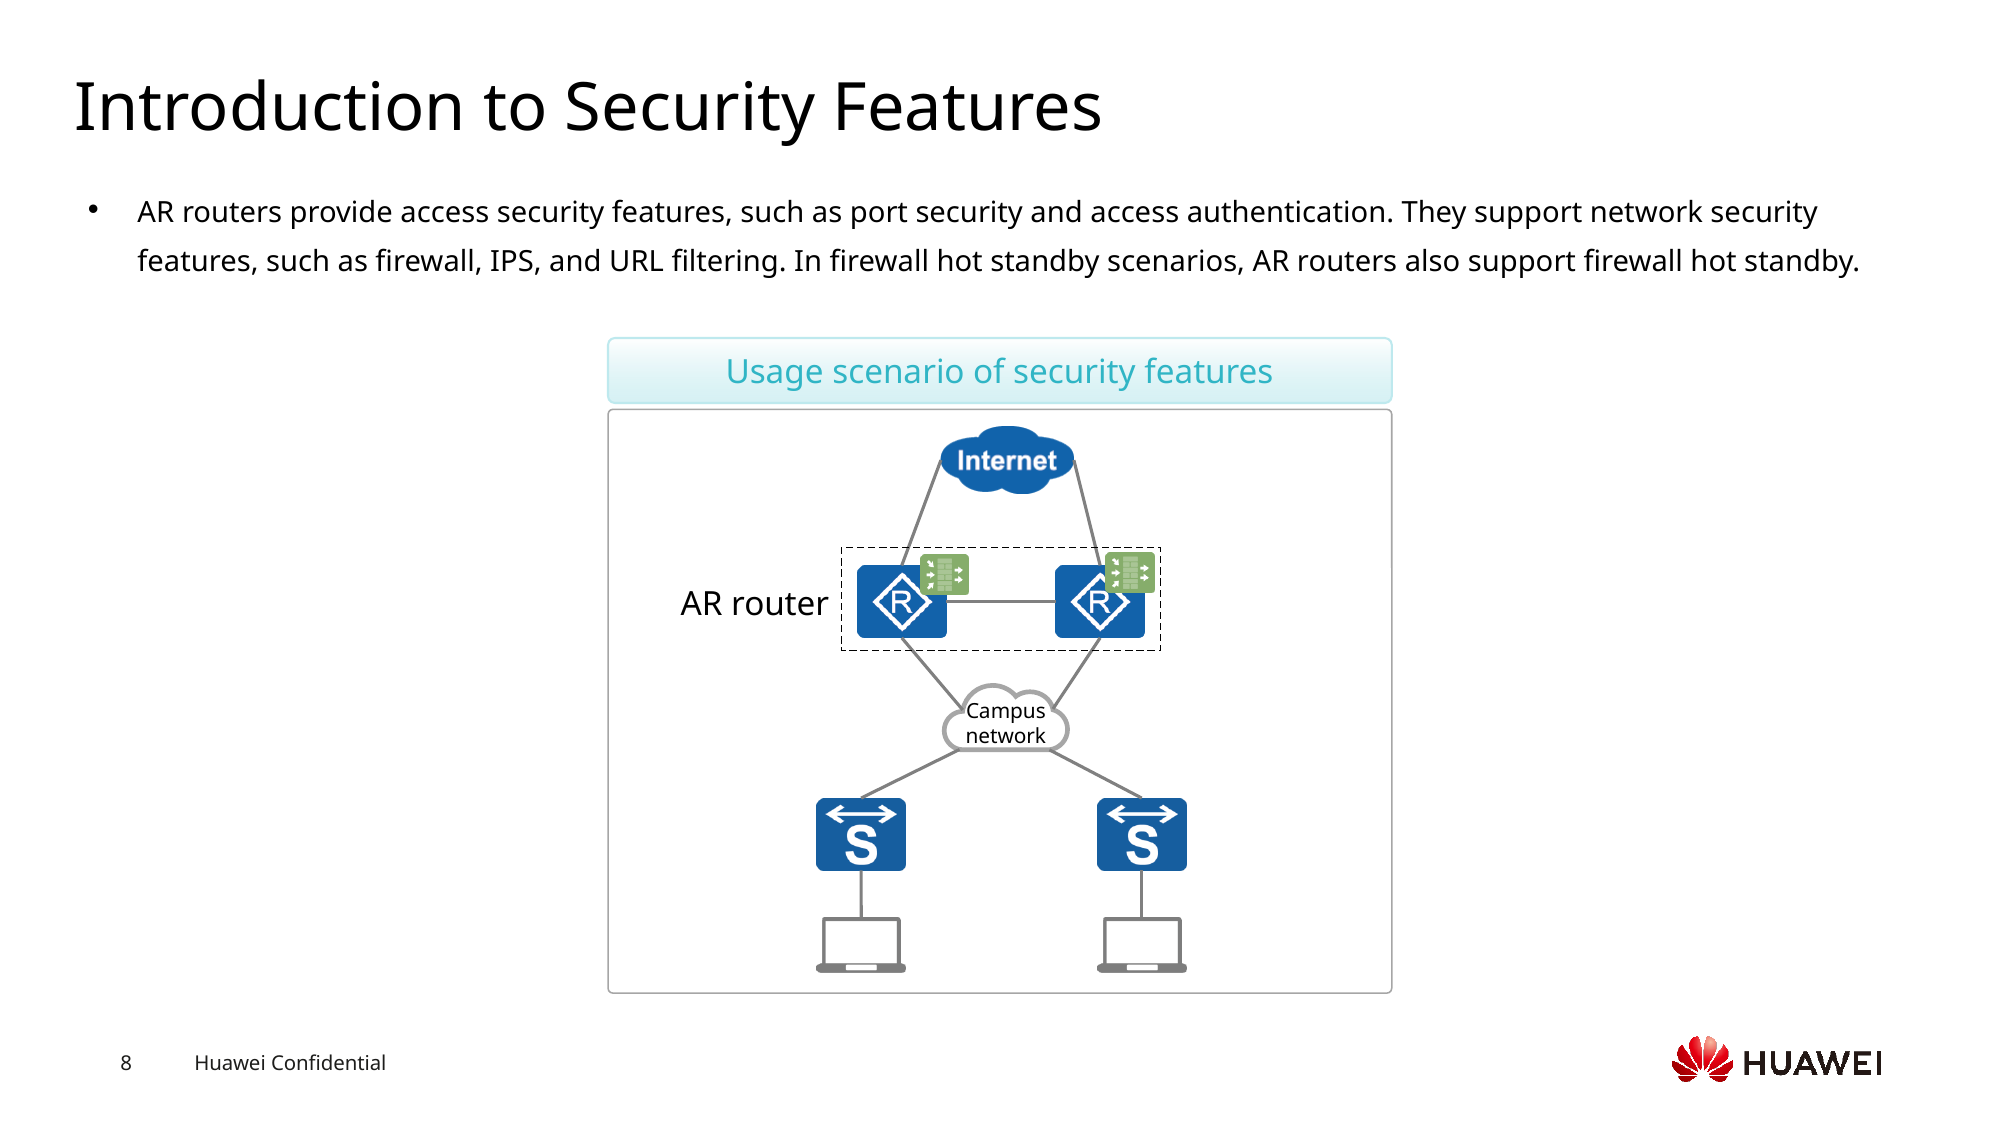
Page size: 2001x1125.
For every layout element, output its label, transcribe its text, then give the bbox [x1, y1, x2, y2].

list AR routers provide access security features, such as port security and access authentication. They support network security features, such as firewall, IPS, and URL filtering. In firewall hot standby scenarios, AR routers also support firewall hot standby. [74, 172, 1928, 973]
picture [1672, 1036, 1881, 1082]
text_box Usage scenario of security features [606, 336, 1393, 405]
text_box AR router [666, 574, 816, 629]
text_box [606, 408, 1393, 995]
title Introduction to Security Features [74, 73, 1928, 155]
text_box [816, 426, 1187, 973]
